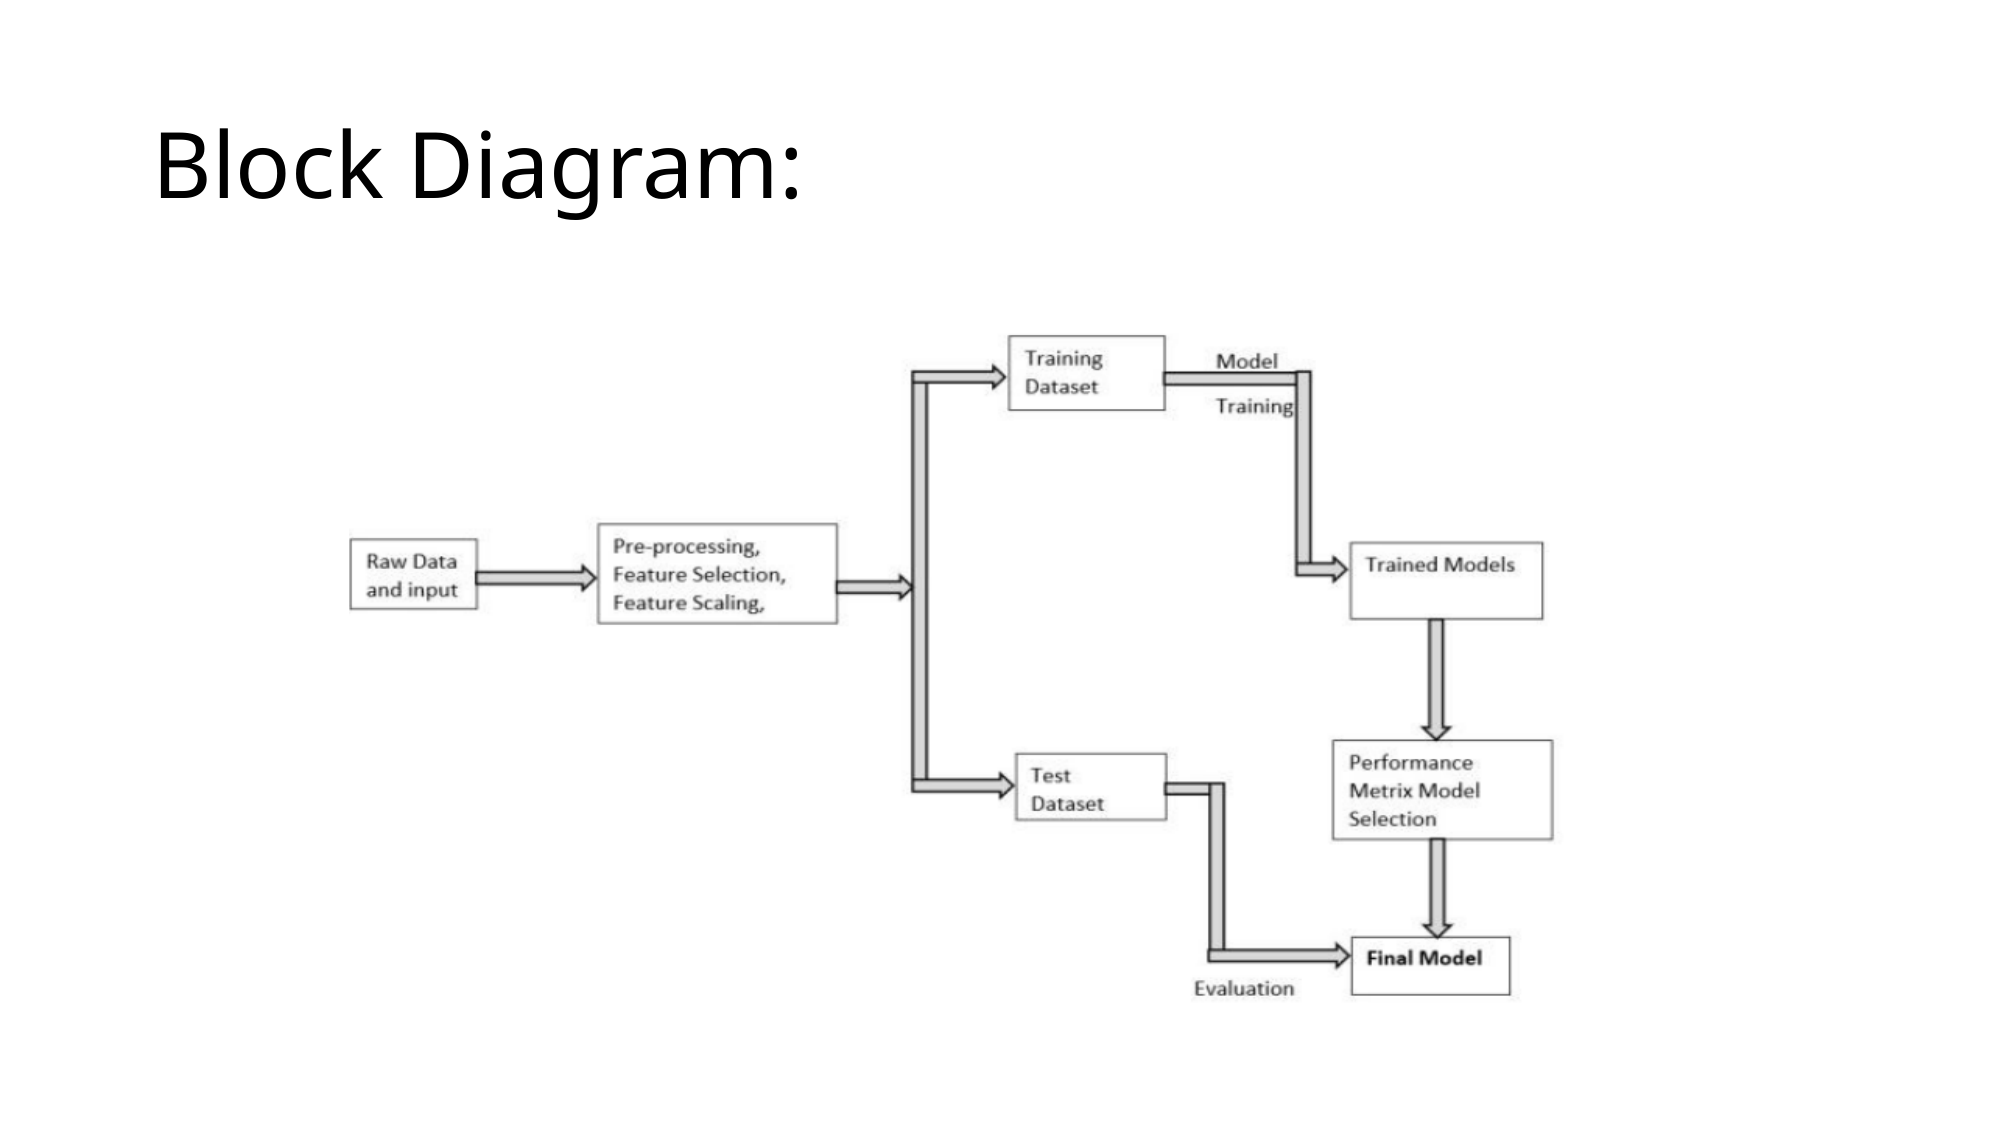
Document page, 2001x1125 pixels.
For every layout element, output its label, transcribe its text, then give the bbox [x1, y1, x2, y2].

title Block Diagram: [137, 59, 1863, 278]
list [349, 299, 1590, 1014]
